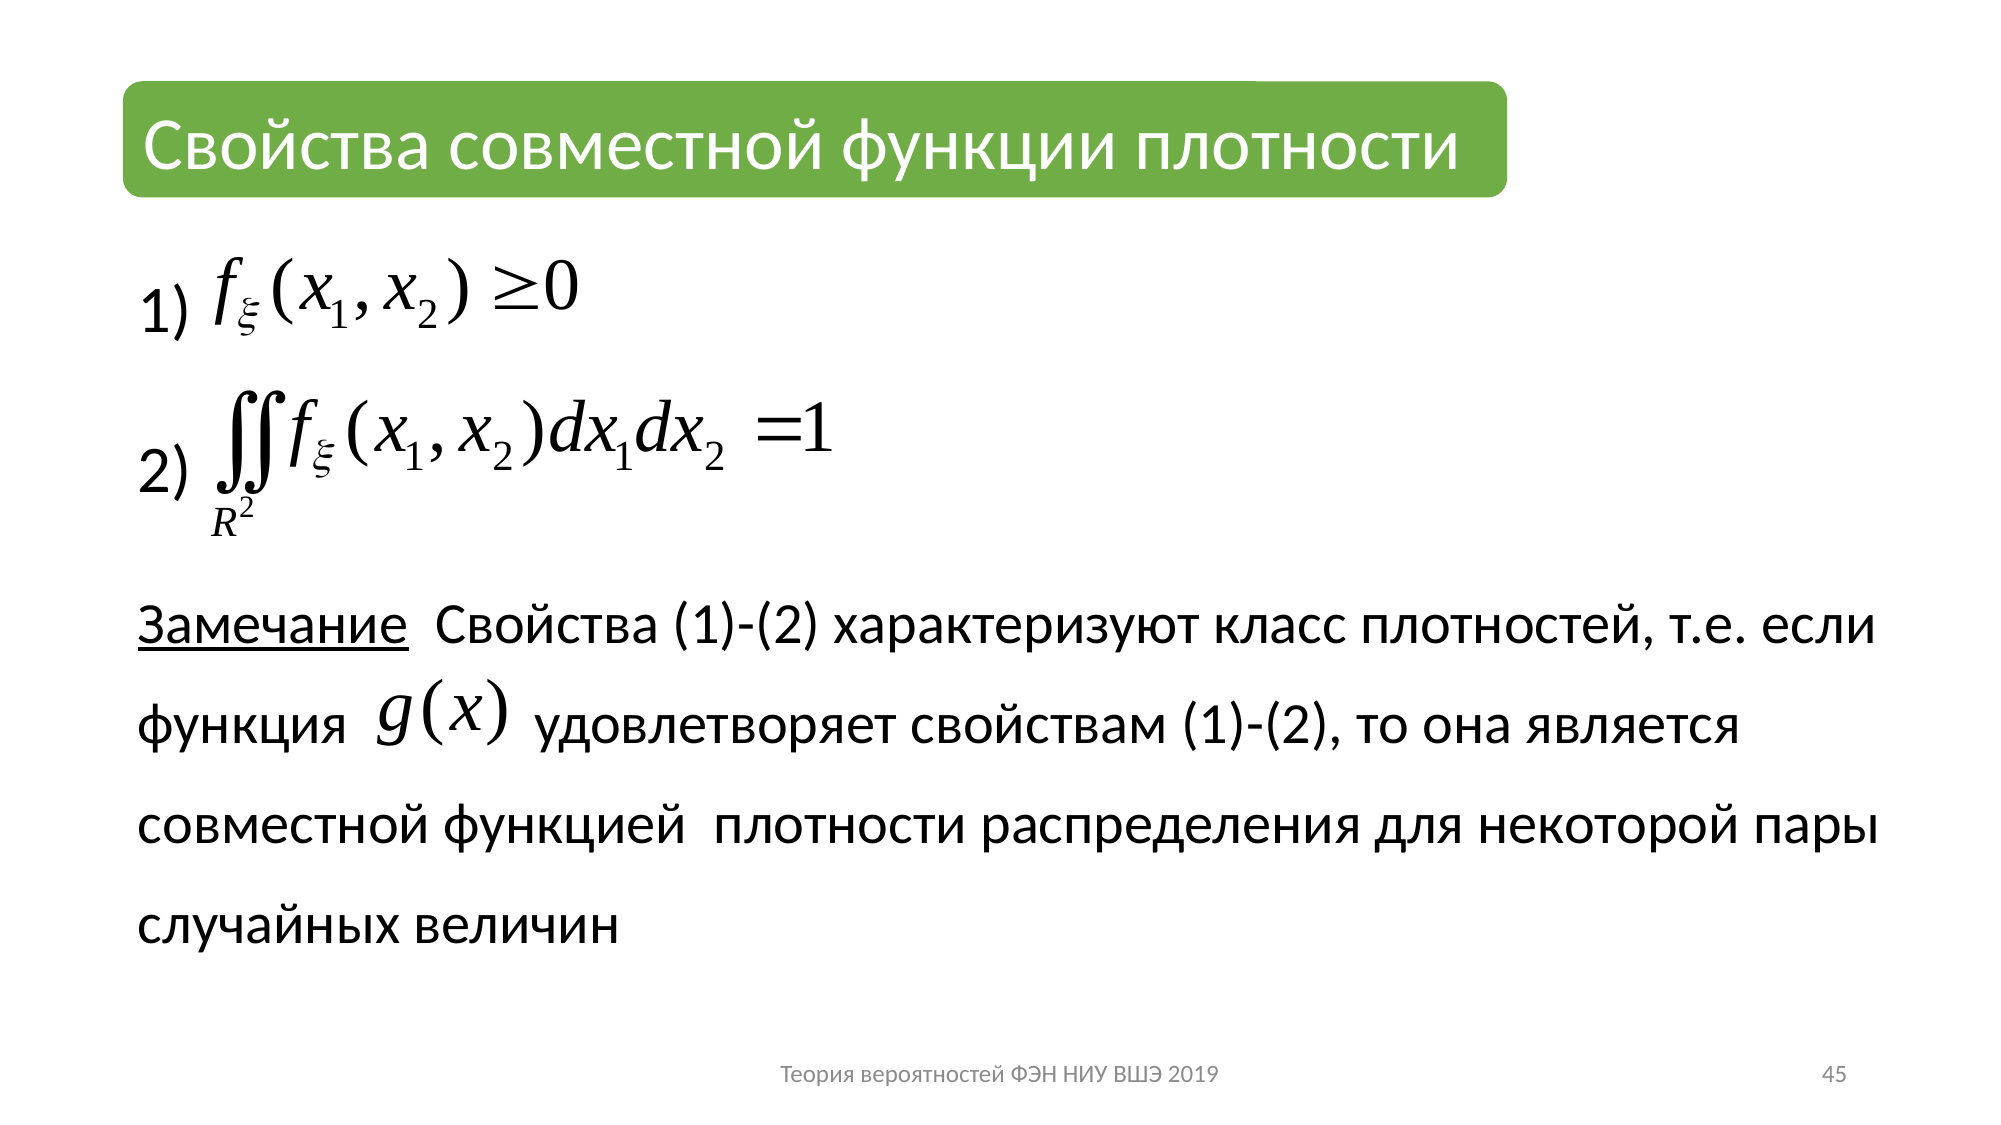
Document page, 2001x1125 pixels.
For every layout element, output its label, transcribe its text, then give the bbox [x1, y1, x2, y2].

text_box Свойства совместной функции плотности [122, 81, 1508, 198]
slide_number 45 [1412, 1042, 1863, 1103]
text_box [189, 235, 591, 353]
text_box 1) 2) Замечание Свойства (1)-(2) характеризуют класс плотностей, т.е. если функция удовлетворяет свойствам (1)-(2), то она является совместной функцией плотности распределения для некоторой пары случайных величин [122, 200, 1914, 963]
footer Теория вероятностей ФЭН НИУ ВШЭ 2019 [662, 1042, 1338, 1103]
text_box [363, 662, 524, 762]
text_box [192, 365, 842, 551]
